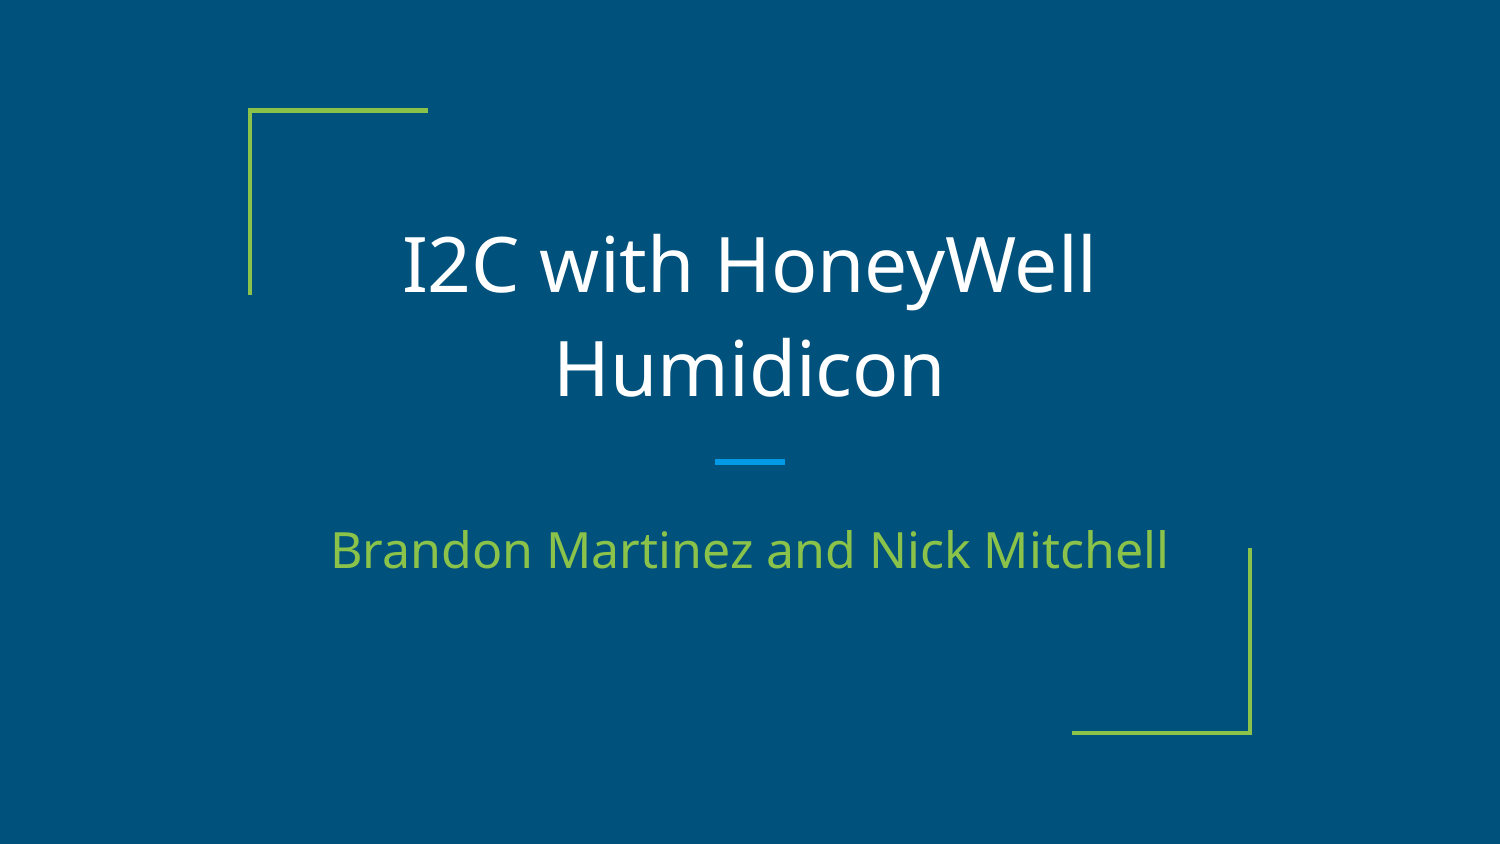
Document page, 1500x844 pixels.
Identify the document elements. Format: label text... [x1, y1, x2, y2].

title I2C with HoneyWell Humidicon [275, 195, 1225, 435]
subtitle Brandon Martinez and Nick Mitchell [275, 500, 1225, 650]
